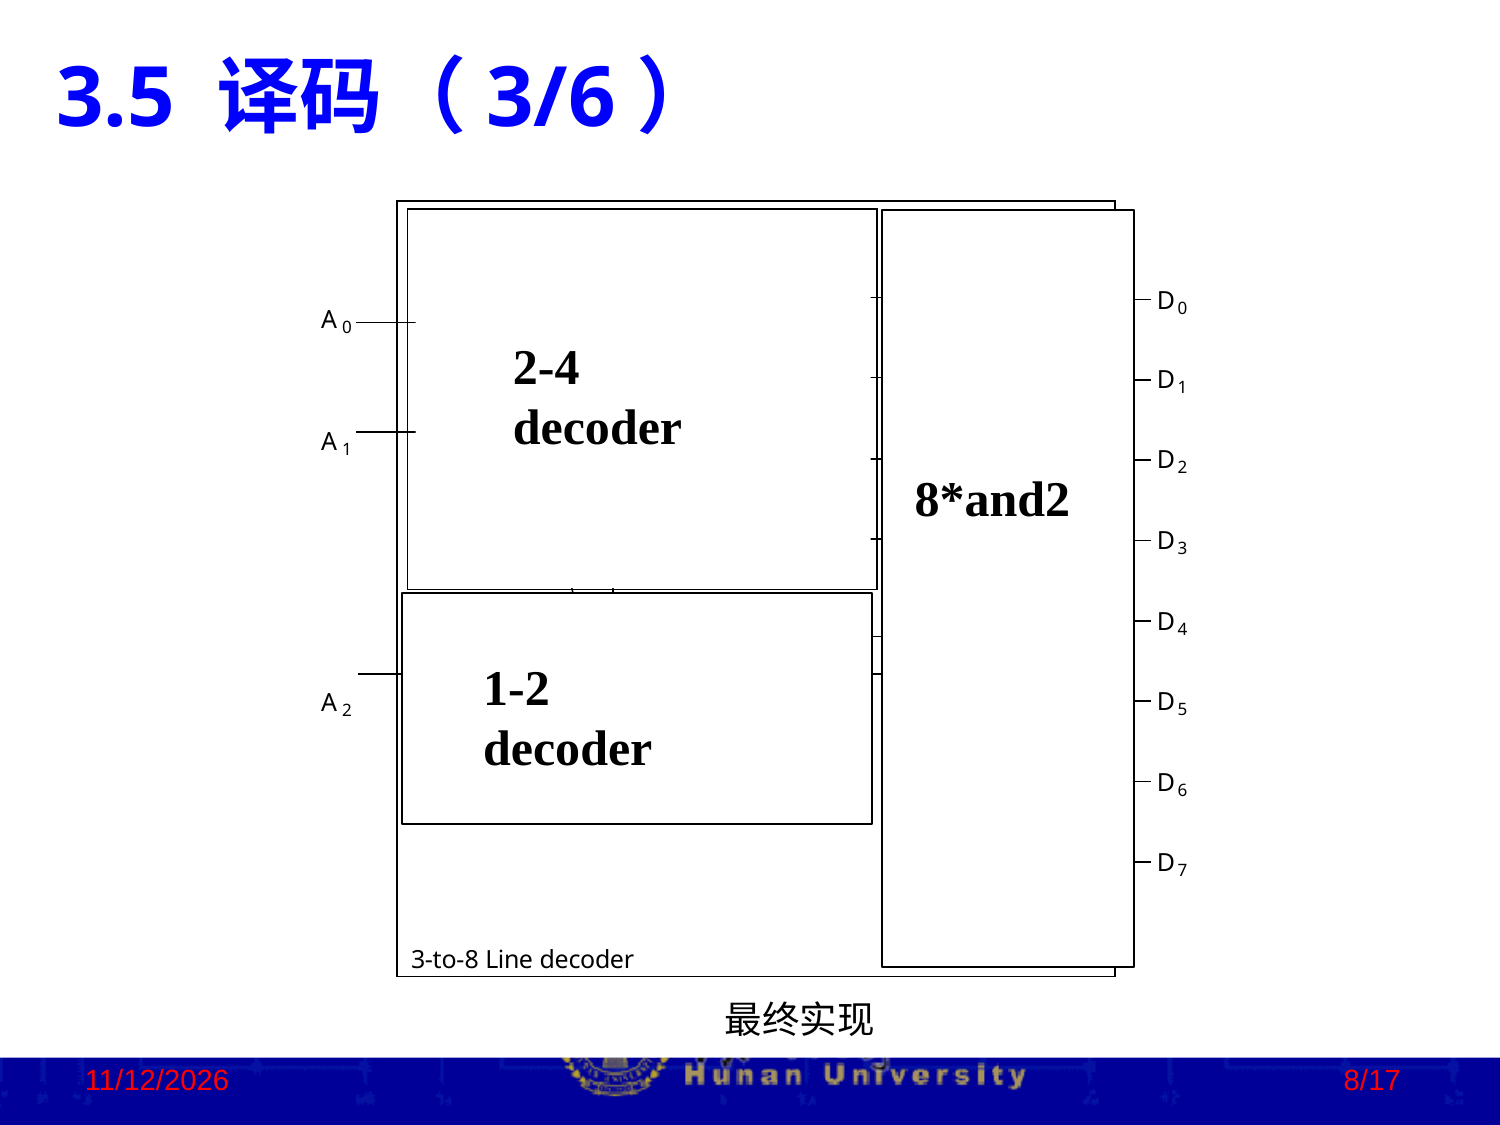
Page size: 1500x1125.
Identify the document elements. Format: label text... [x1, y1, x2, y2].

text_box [881, 210, 1135, 968]
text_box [415, 214, 871, 589]
text_box 3.5 译码（3/6） [41, 35, 1467, 151]
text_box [401, 592, 873, 825]
picture [0, 1058, 1500, 1125]
picture [320, 198, 1188, 981]
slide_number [69, 1028, 383, 1104]
slide_number 8/17 [1103, 1028, 1416, 1104]
text_box 最终实现 [709, 989, 890, 1049]
